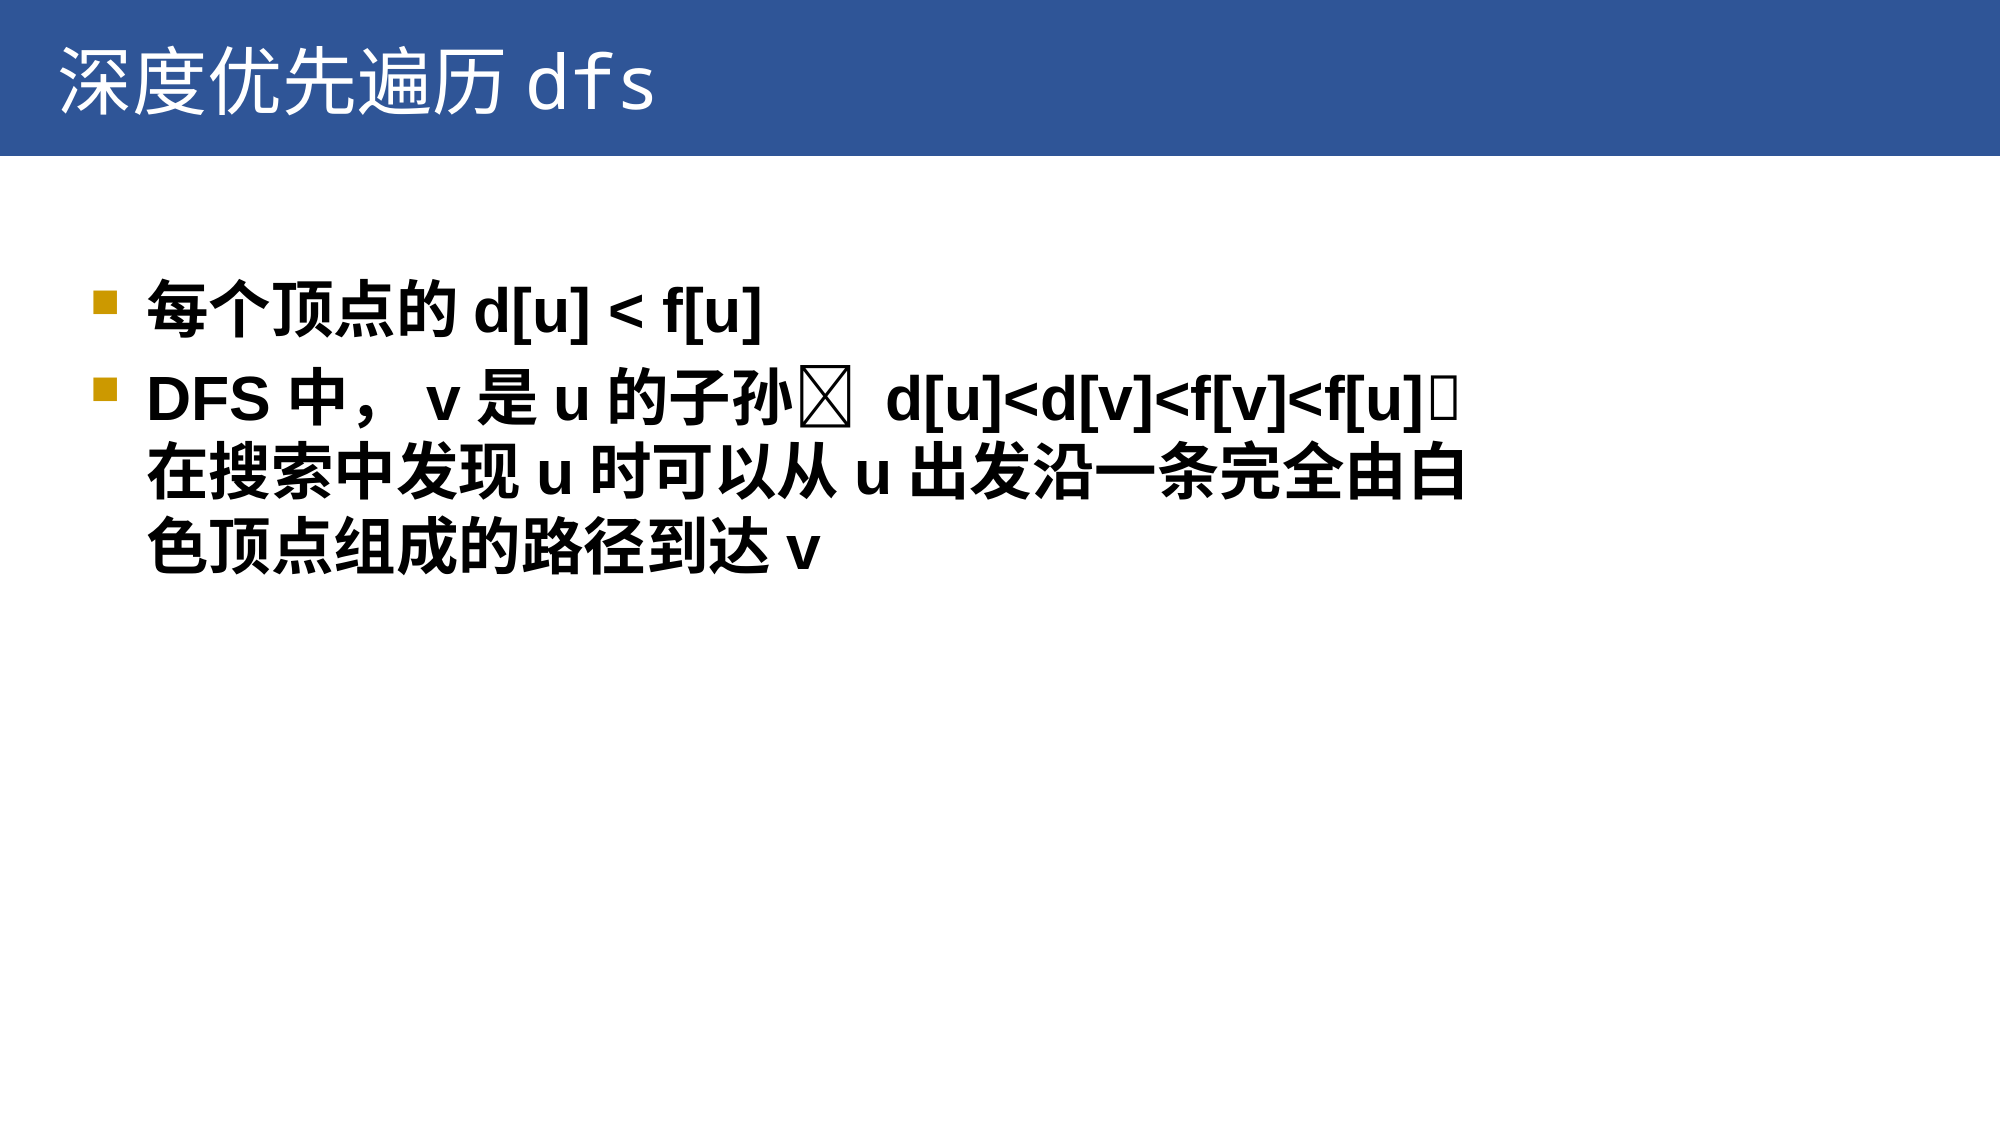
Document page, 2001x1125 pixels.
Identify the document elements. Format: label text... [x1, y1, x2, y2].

text_box [0, 0, 2000, 157]
text_box 每个顶点的d[u] < f[u] DFS中，v是u的子孙 d[u]<d[v]<f[v]<f[u]在搜索中发现u时可以从u出发沿一条完全由白色顶点组成的路径到达v [75, 262, 1524, 1006]
text_box 深度优先遍历dfs [42, 26, 2000, 132]
